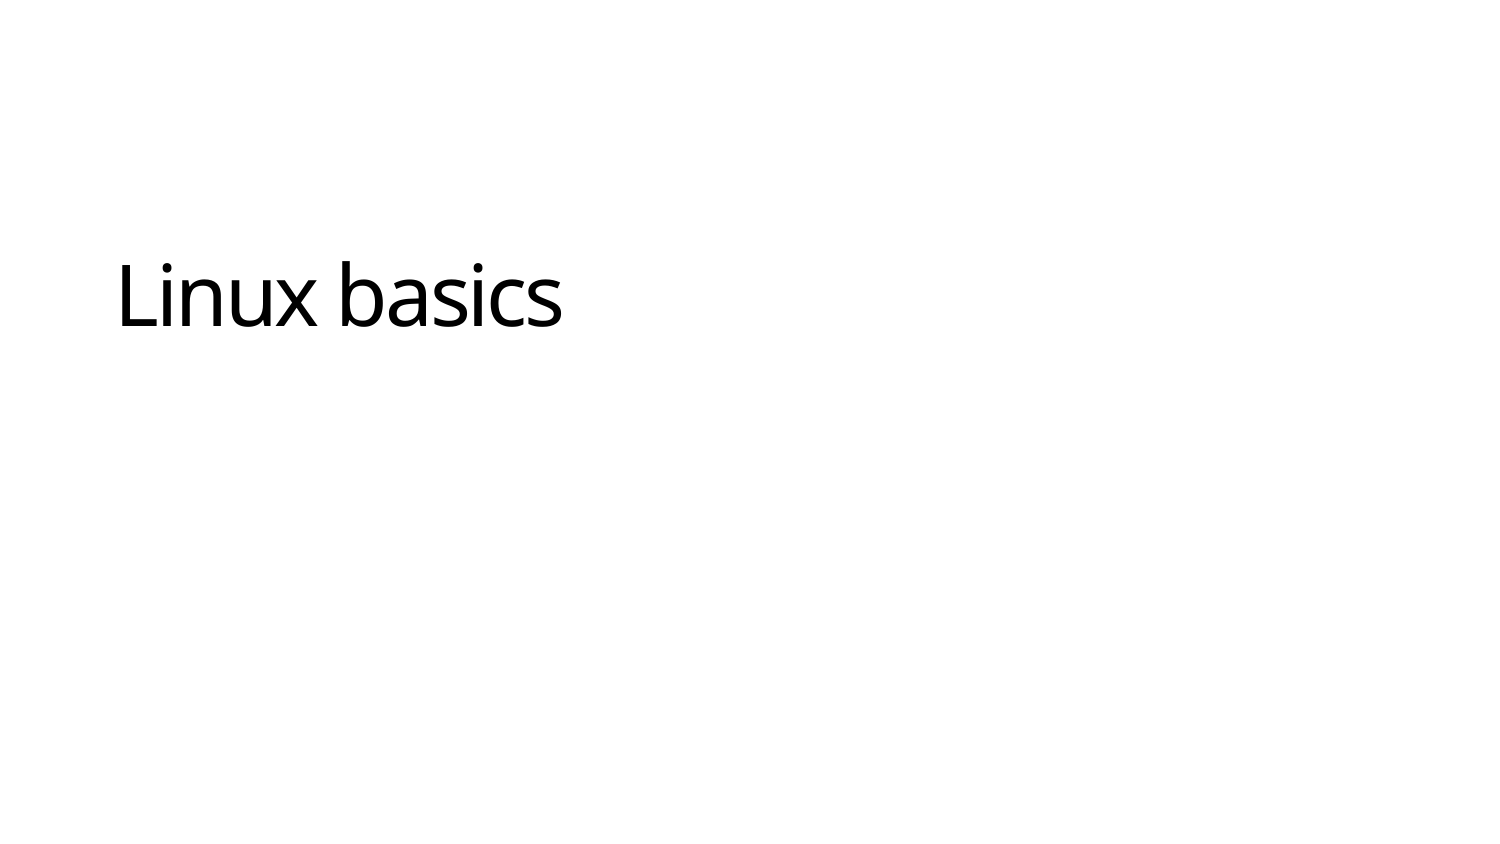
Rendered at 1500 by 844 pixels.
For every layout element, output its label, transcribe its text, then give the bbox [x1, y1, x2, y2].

list Linux basics [103, 255, 1238, 352]
